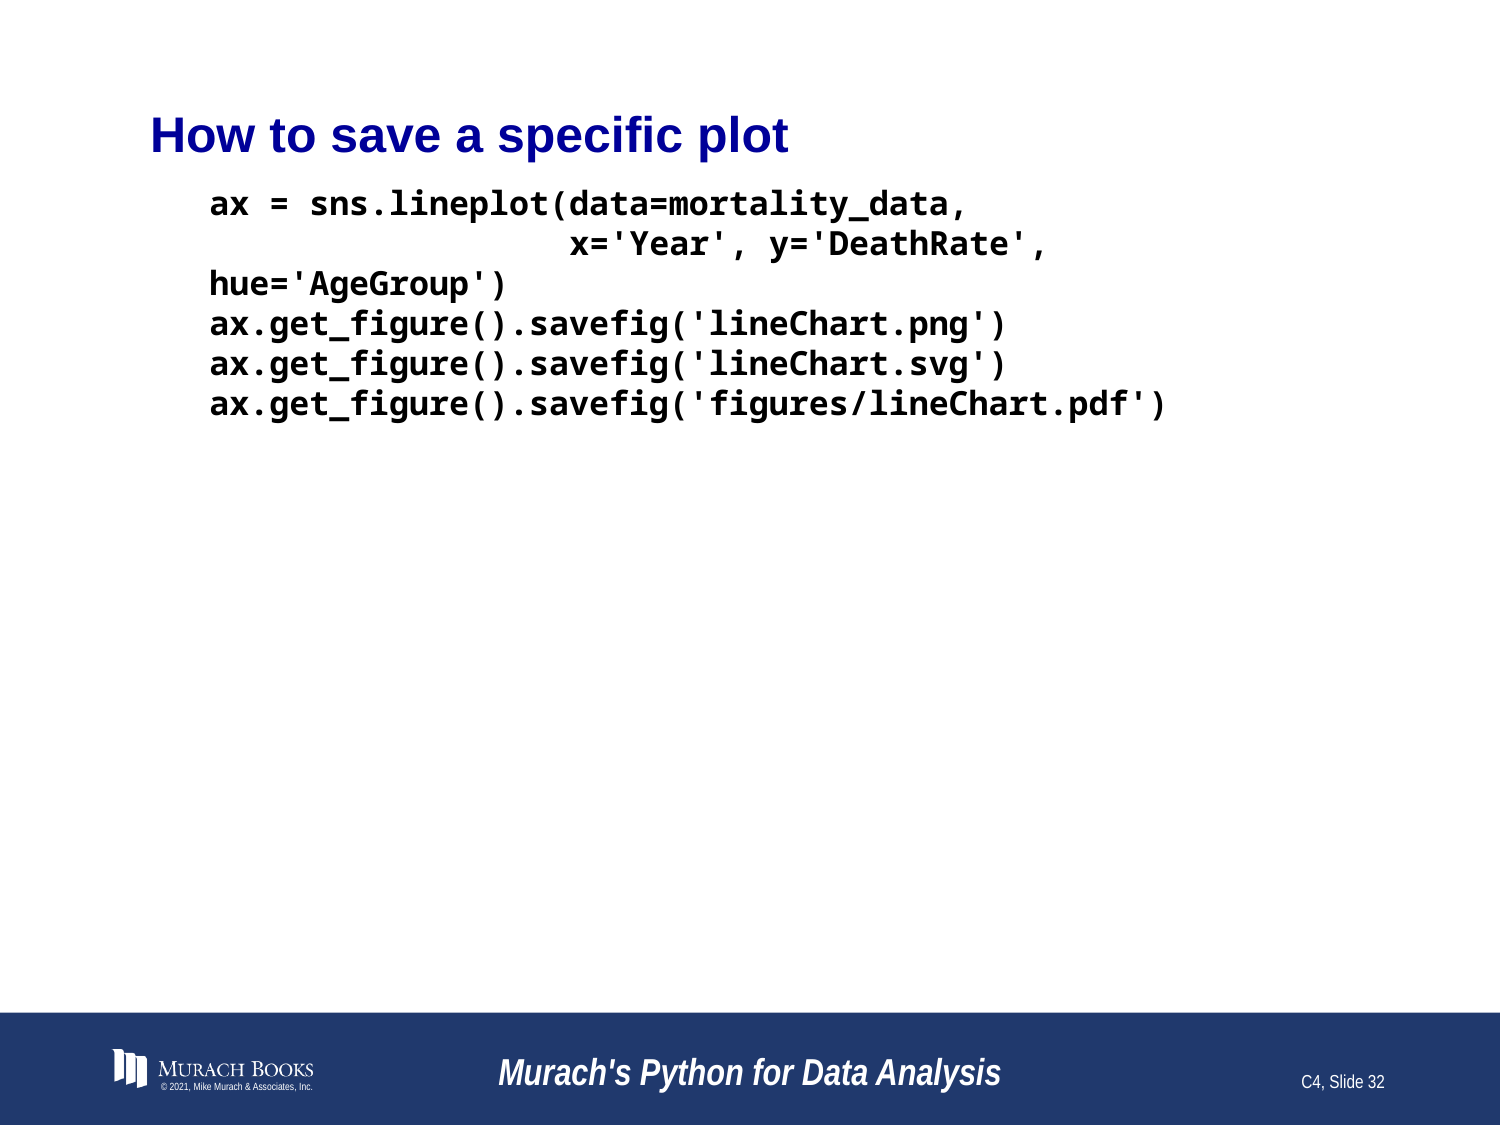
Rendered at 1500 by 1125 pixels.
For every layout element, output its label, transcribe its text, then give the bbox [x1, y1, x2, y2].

list ax = sns.lineplot(data=mortality_data, x='Year', y='DeathRate', hue='AgeGroup') ax.get_figure().savefig('lineChart.png') ax.get_figure().savefig('lineChart.svg') ax.get_figure().savefig('figures/lineChart.pdf') [137, 174, 1350, 975]
slide_number C4, Slide 32 [1087, 1025, 1400, 1100]
slide_number Murach's Python for Data Analysis [463, 1025, 1050, 1100]
title How to save a specific plot [150, 102, 1350, 164]
footer © 2021, Mike Murach & Associates, Inc. [12, 1025, 463, 1100]
